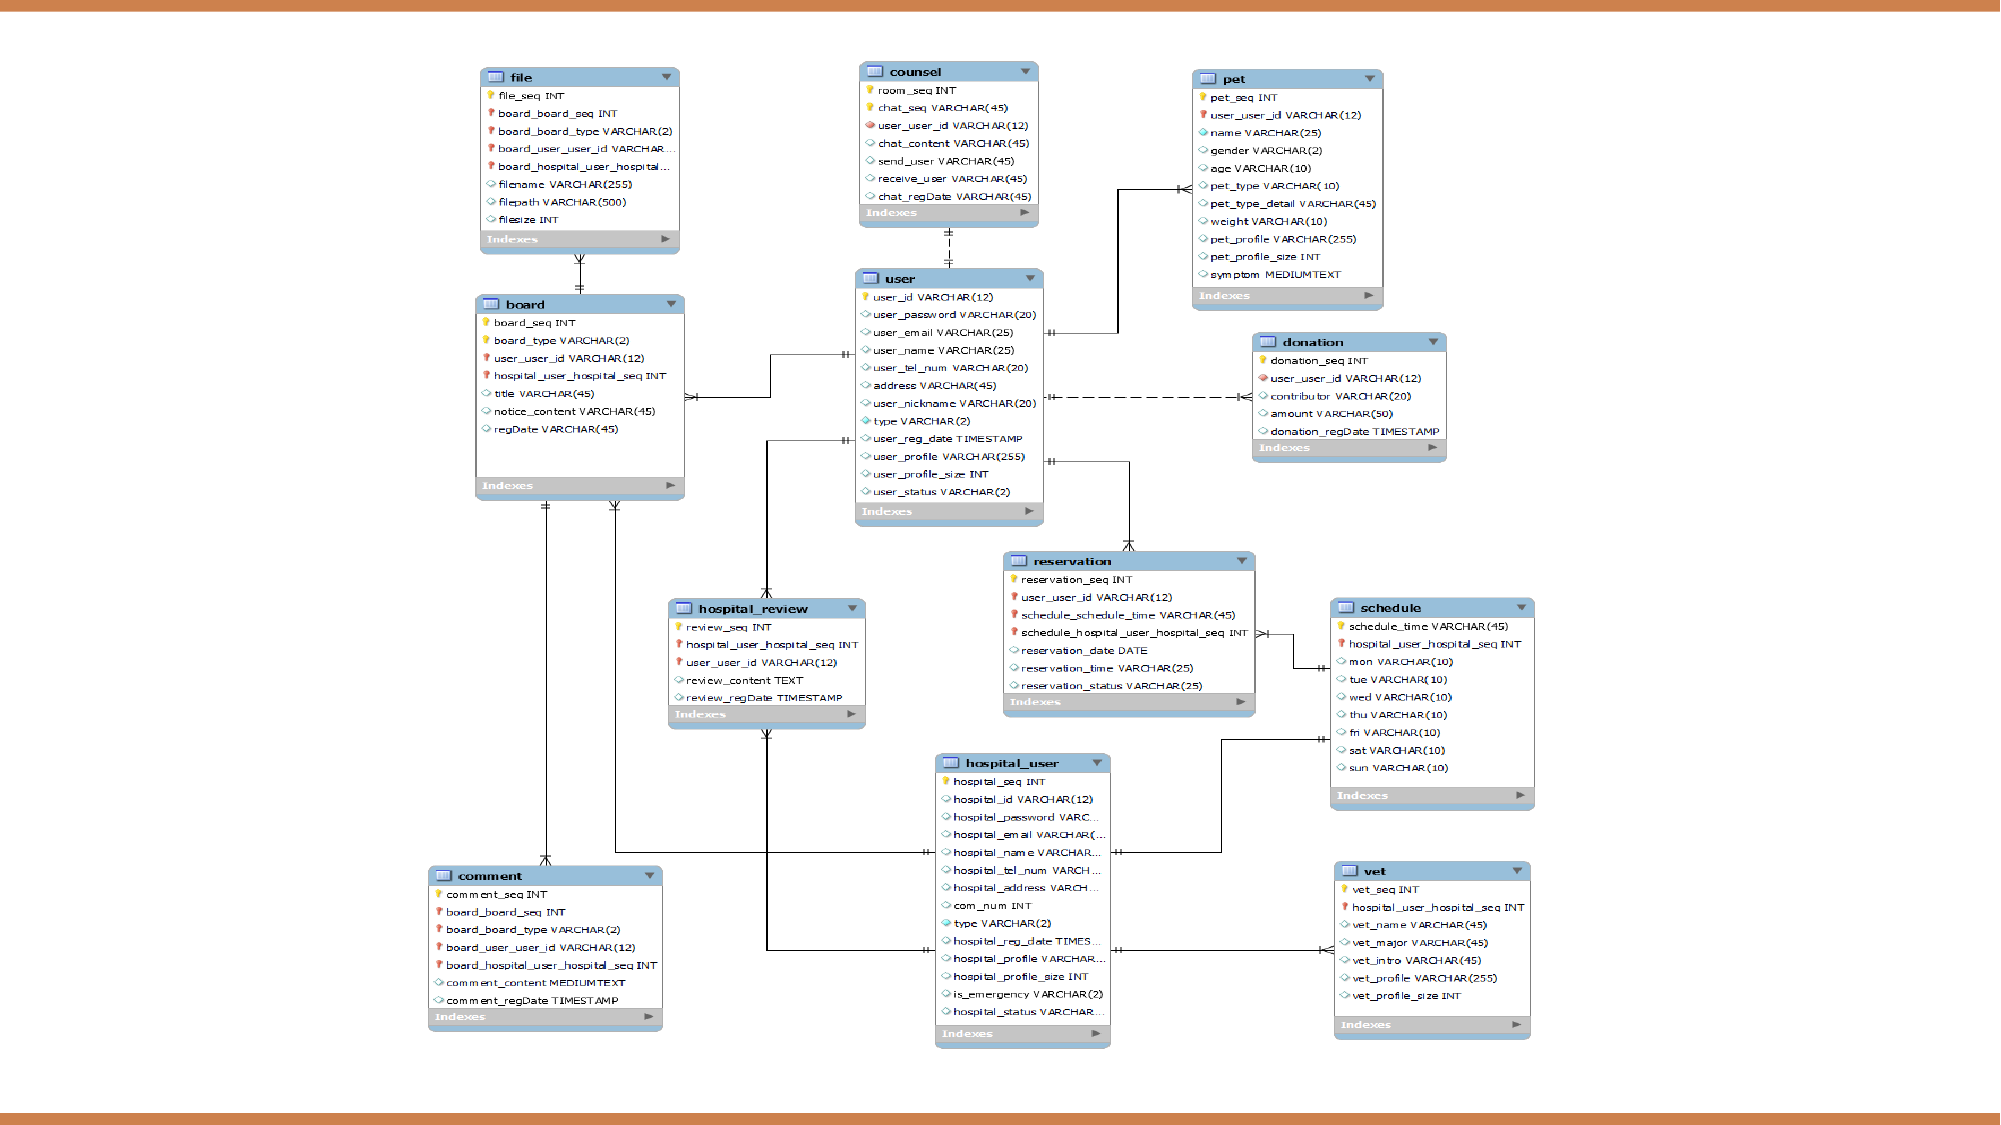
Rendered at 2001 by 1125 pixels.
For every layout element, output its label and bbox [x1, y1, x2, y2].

picture [417, 61, 1546, 1064]
text_box [0, 0, 2000, 13]
text_box [0, 1112, 2000, 1125]
